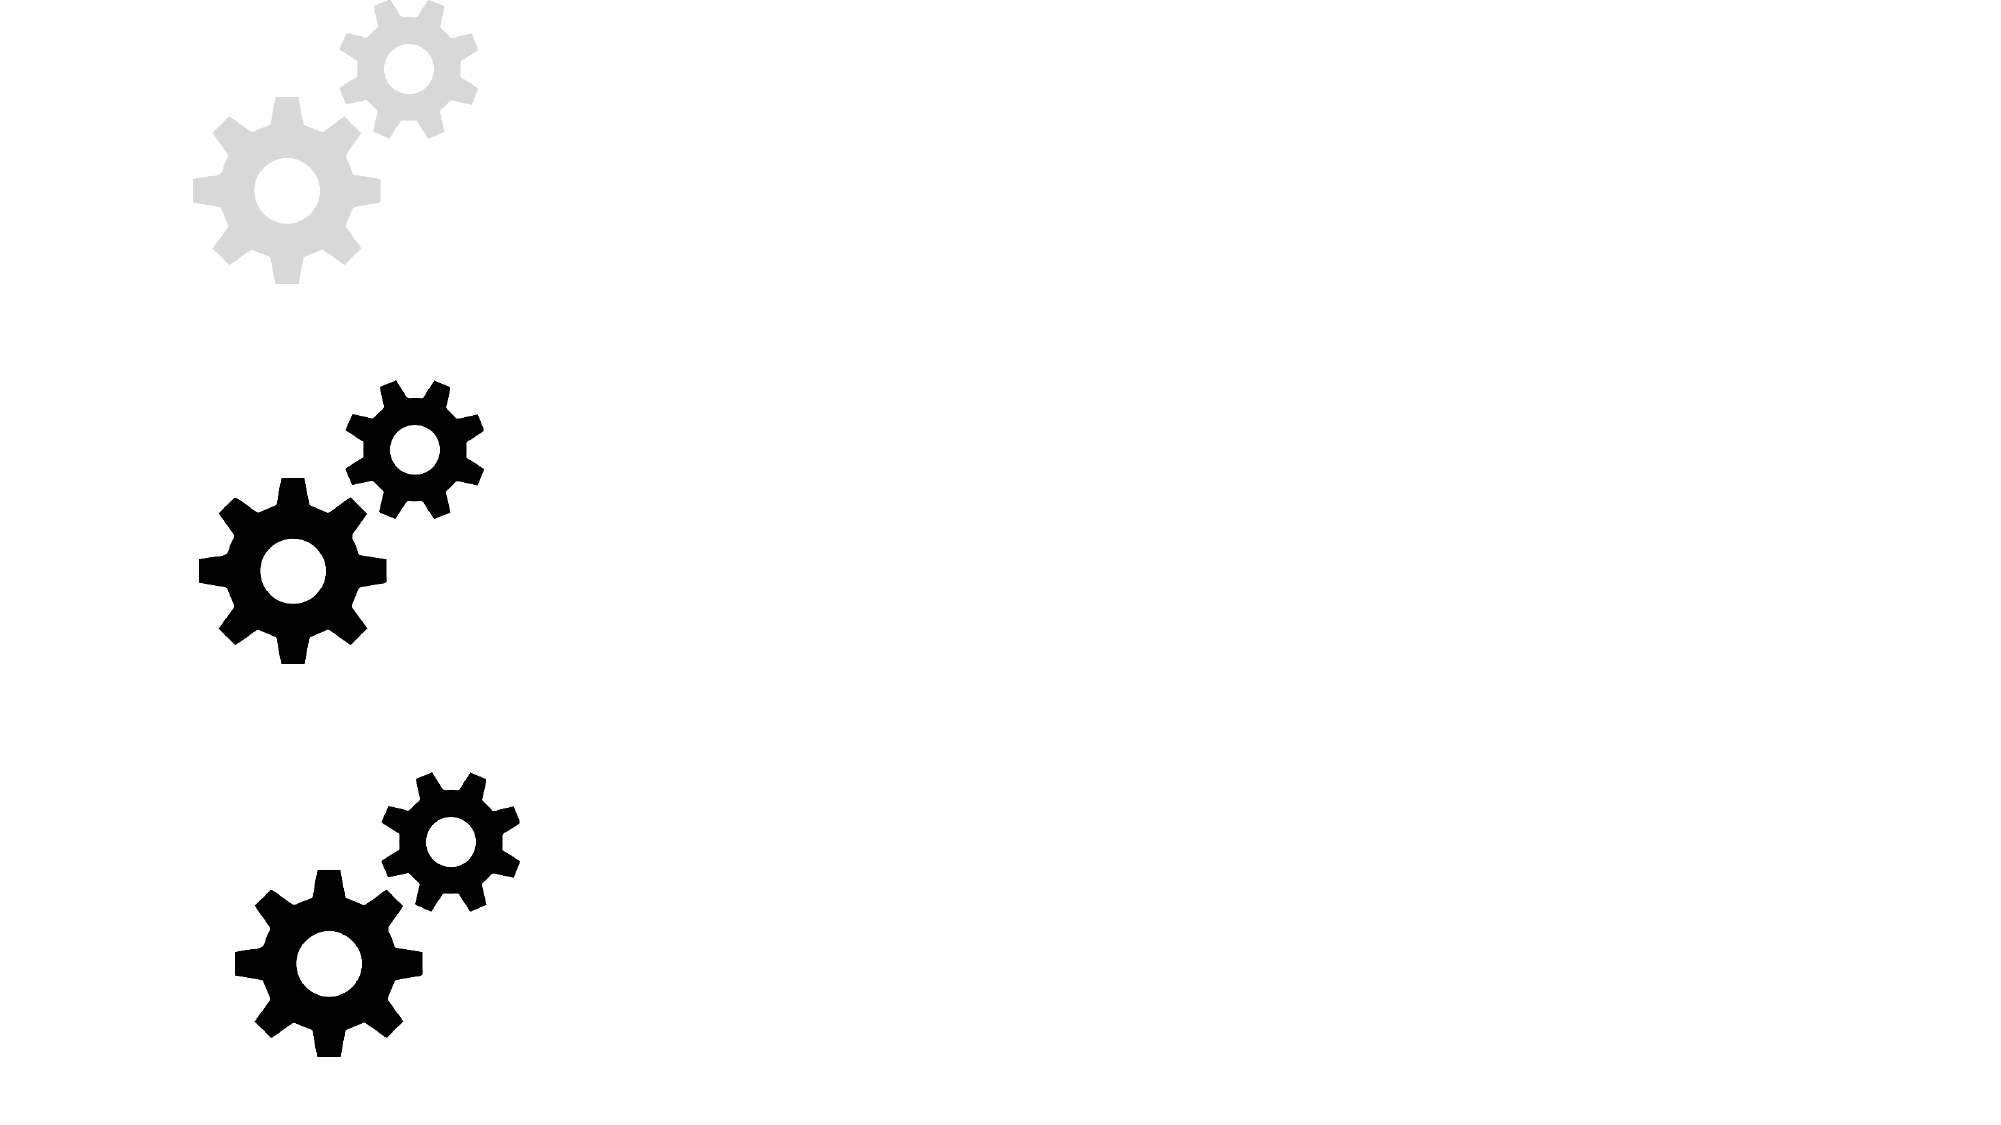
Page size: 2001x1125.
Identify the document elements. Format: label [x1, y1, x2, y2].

picture [235, 772, 520, 1057]
picture [199, 380, 484, 664]
picture [193, 0, 478, 284]
